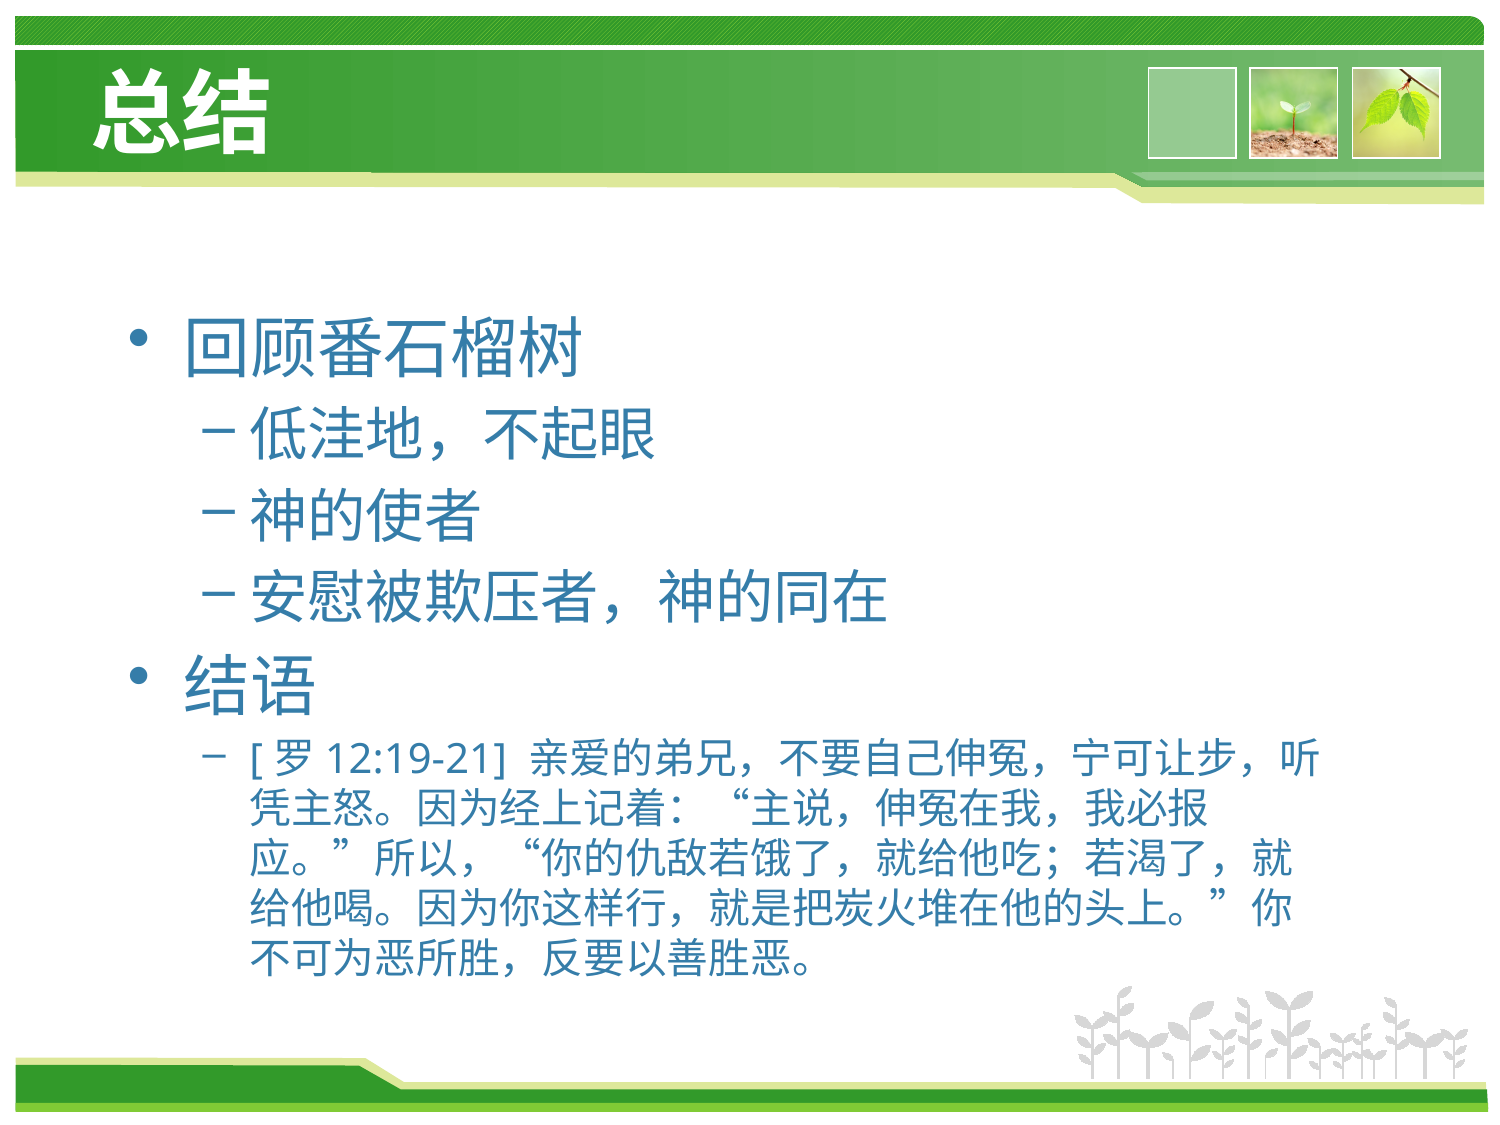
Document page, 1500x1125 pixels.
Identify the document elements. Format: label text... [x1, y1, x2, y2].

picture [1251, 69, 1337, 157]
title 总结 [75, 39, 1138, 182]
list 回顾番石榴树 低洼地，不起眼 神的使者 安慰被欺压者，神的同在 结语 [罗12:19-21] 亲爱的弟兄，不要自己伸冤，宁可让步，听凭主怒。因为经上记着：“主说，伸冤在我，我必报应。”所以，“你的仇敌若饿了，就给他吃；若渴了，就给他喝。因为你这样行，就是把炭火堆在他的头上。”你不可为恶所胜，反要以善胜恶。 [112, 298, 1338, 1024]
picture [1353, 69, 1439, 157]
